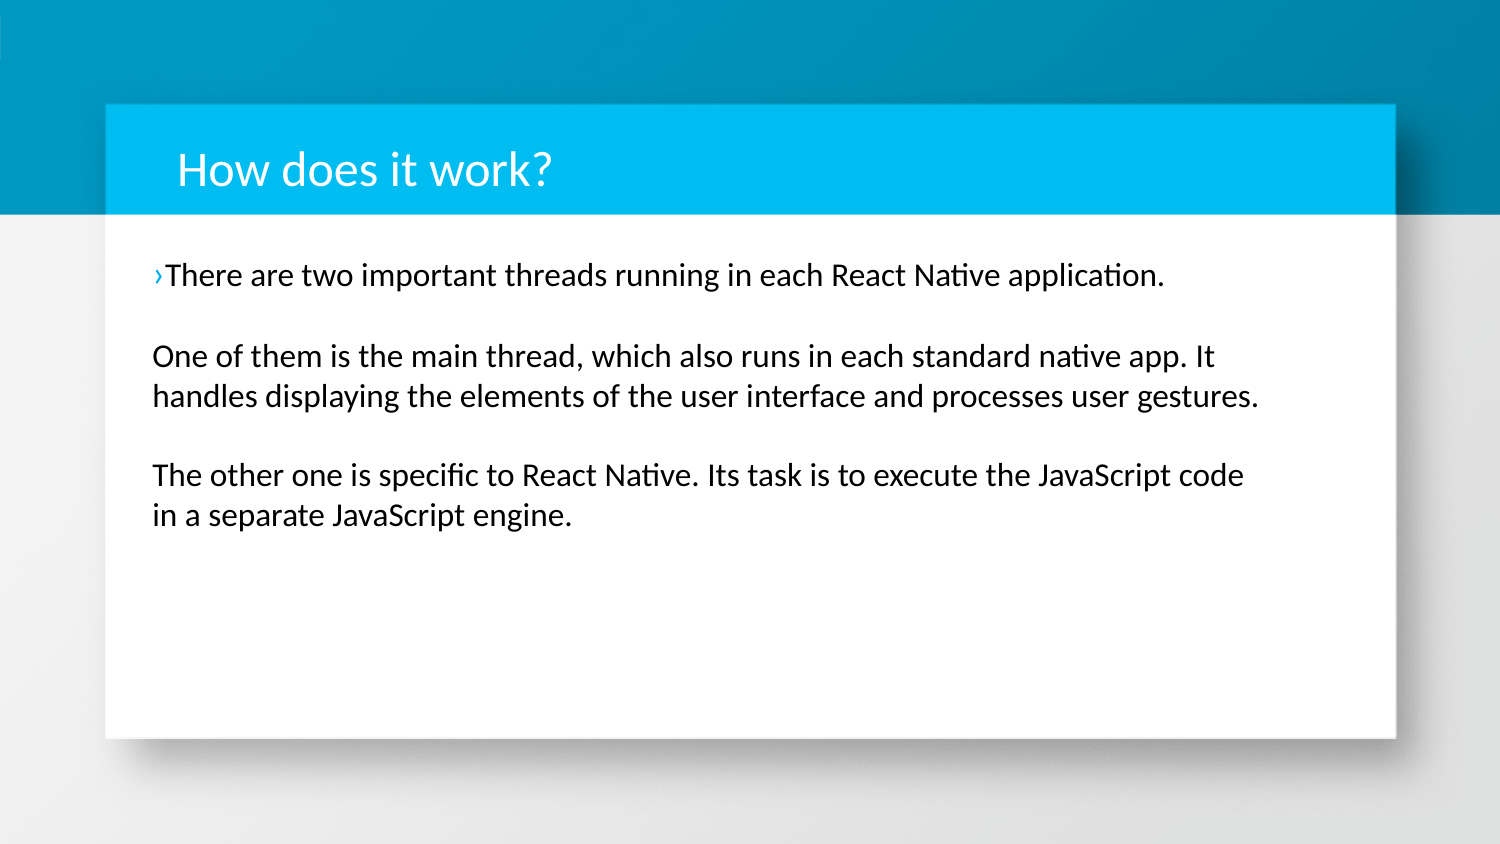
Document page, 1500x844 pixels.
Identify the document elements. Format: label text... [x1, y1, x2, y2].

picture [0, 215, 1500, 844]
title How does it work? [174, 134, 663, 278]
text_box ›There are two important threads running in each React Native application. One of them is the main thread, which also runs in each standard native app. It handles displaying the elements of the user interface and processes user gestures. The other one is specific to React Native. Its task is to execute the JavaScript code in a separate JavaScript engine. [152, 246, 1276, 534]
